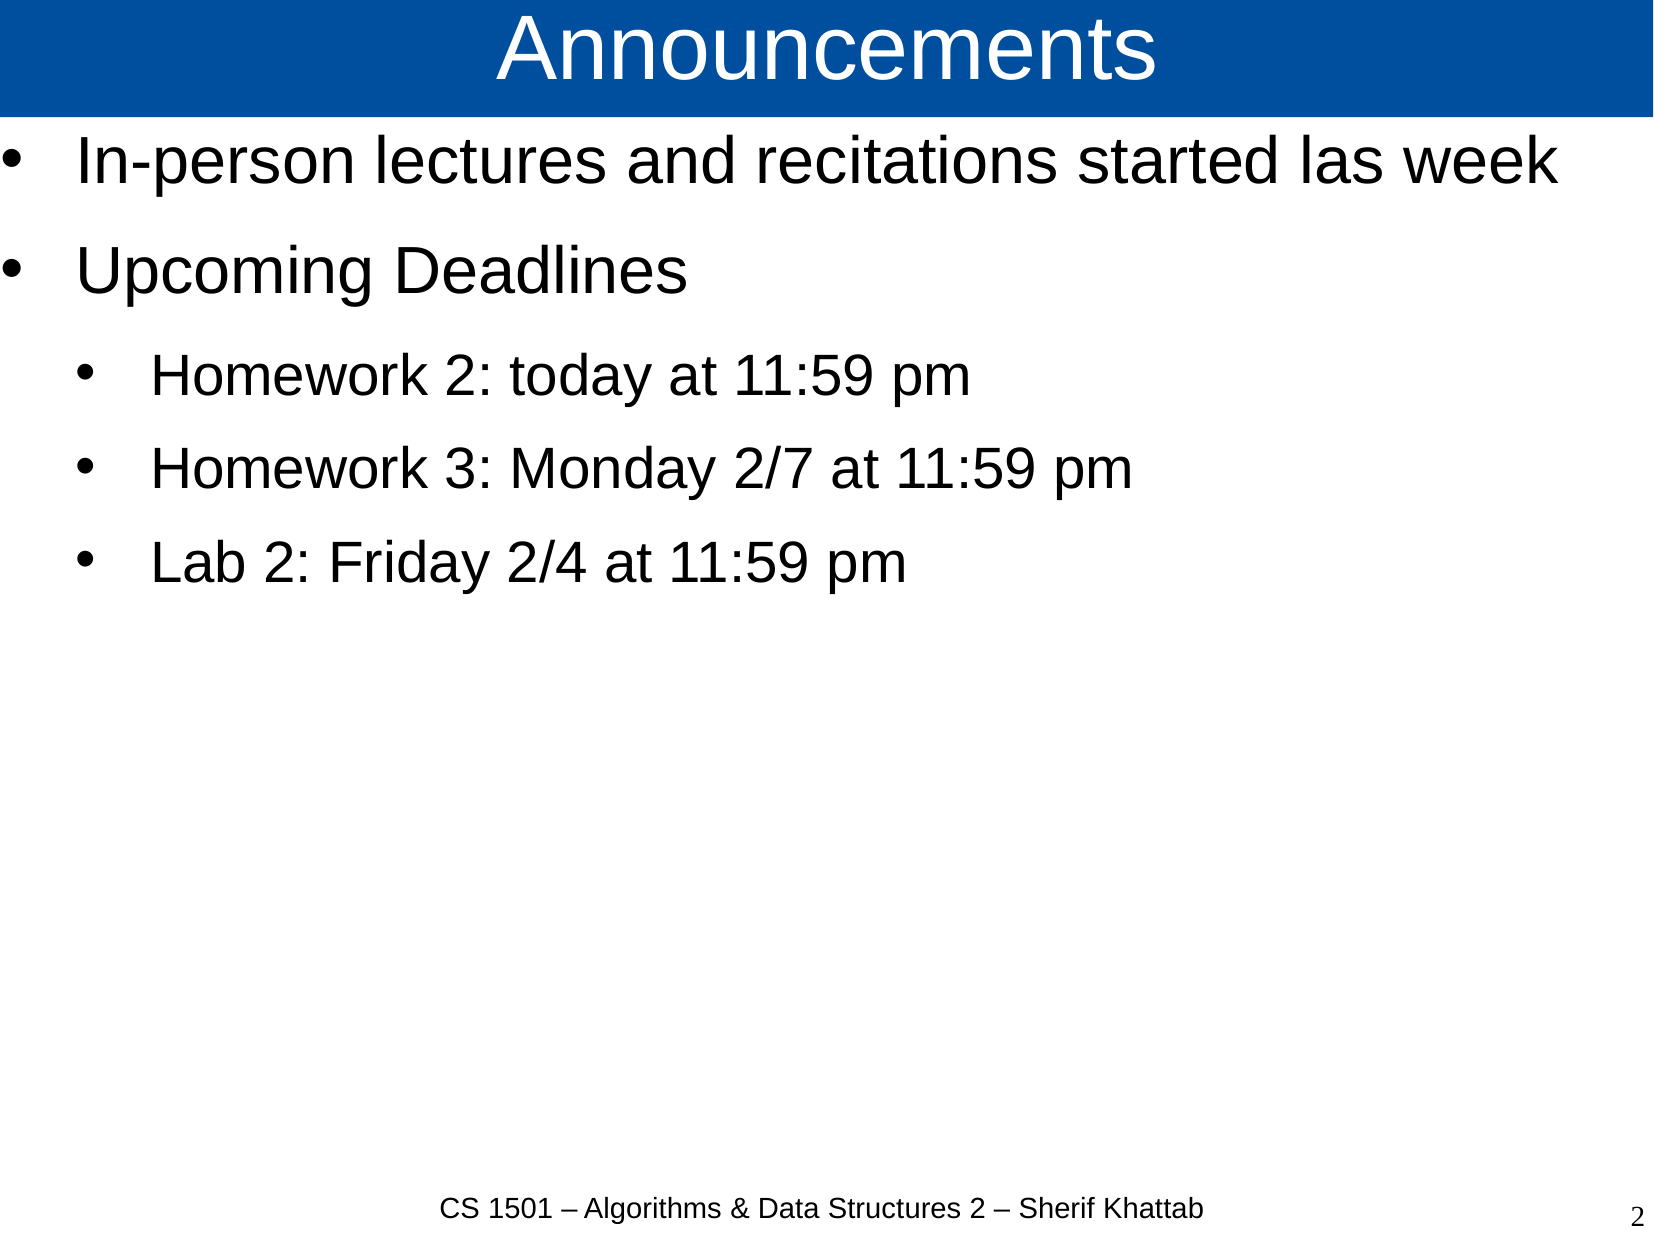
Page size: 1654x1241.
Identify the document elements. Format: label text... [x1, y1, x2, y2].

slide_number 2 [1265, 1199, 1646, 1241]
list In-person lectures and recitations started las week Upcoming Deadlines Homework 2: today at 11:59 pm Homework 3: Monday 2/7 at 11:59 pm Lab 2: Friday 2/4 at 11:59 pm [0, 117, 1654, 1195]
footer CS 1501 – Algorithms & Data Structures 2 – Sherif Khattab [407, 1191, 1238, 1241]
title Announcements [0, 0, 1654, 117]
